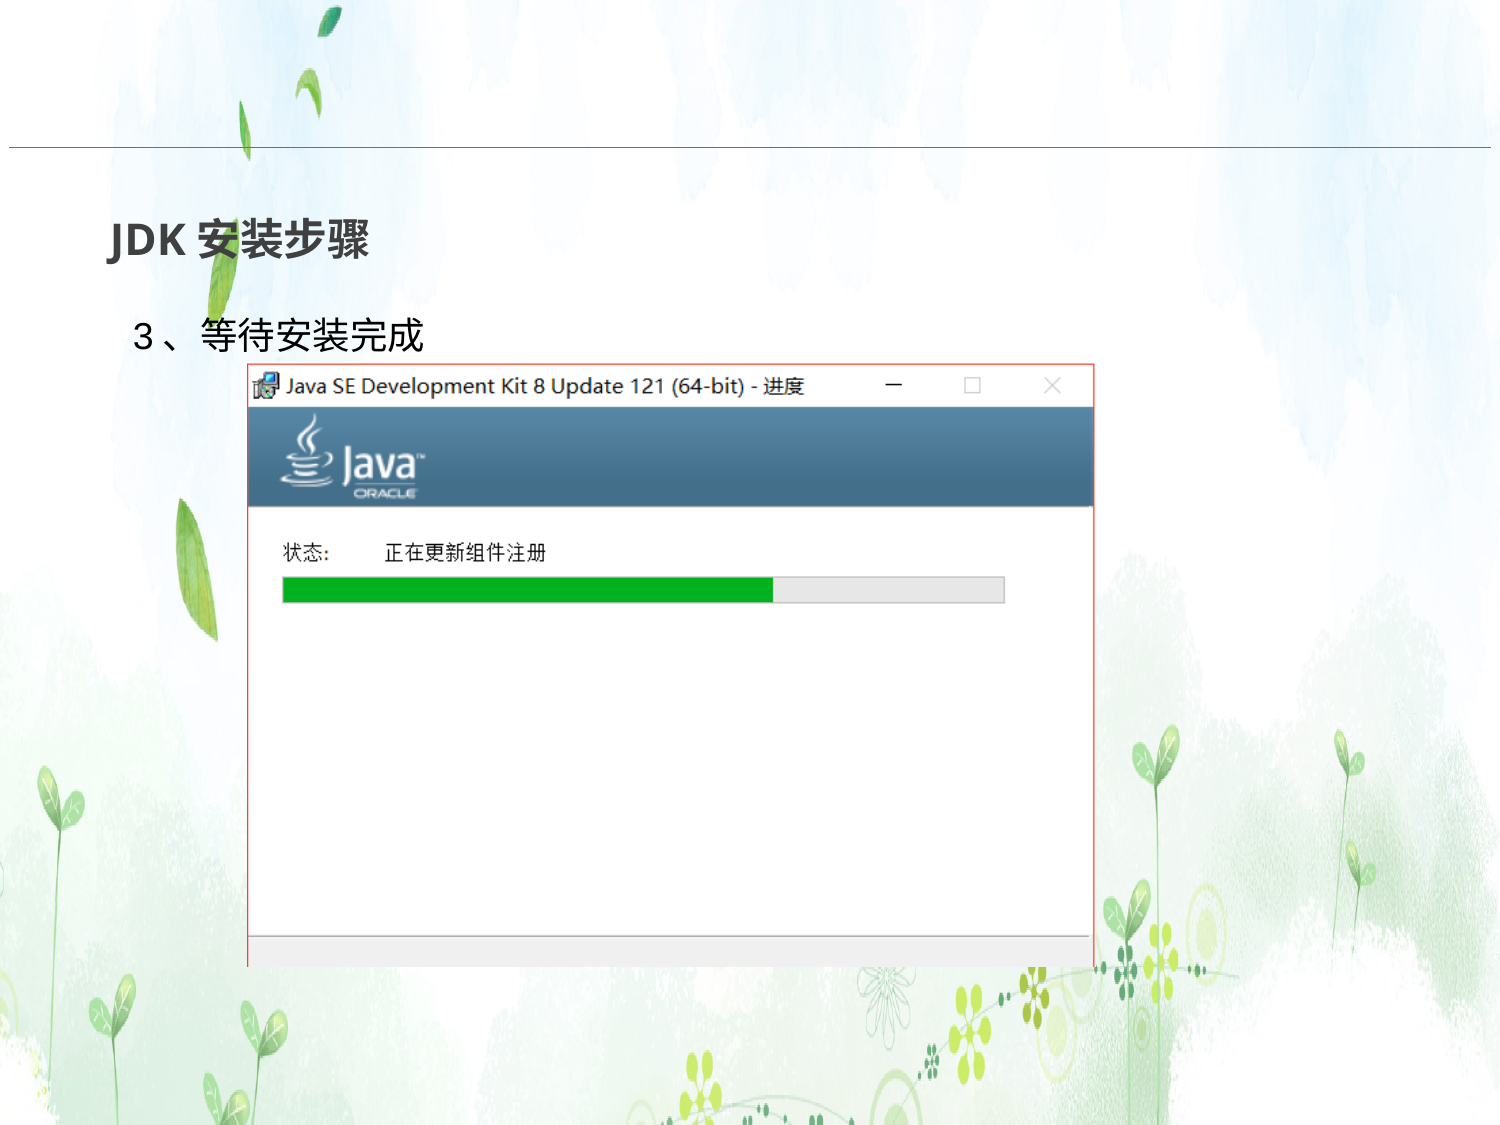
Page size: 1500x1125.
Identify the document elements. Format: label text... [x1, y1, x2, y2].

text_box JDK安装步骤 [94, 204, 386, 268]
picture [0, 0, 1500, 1125]
text_box 3、等待安装完成 [43, 268, 1485, 364]
